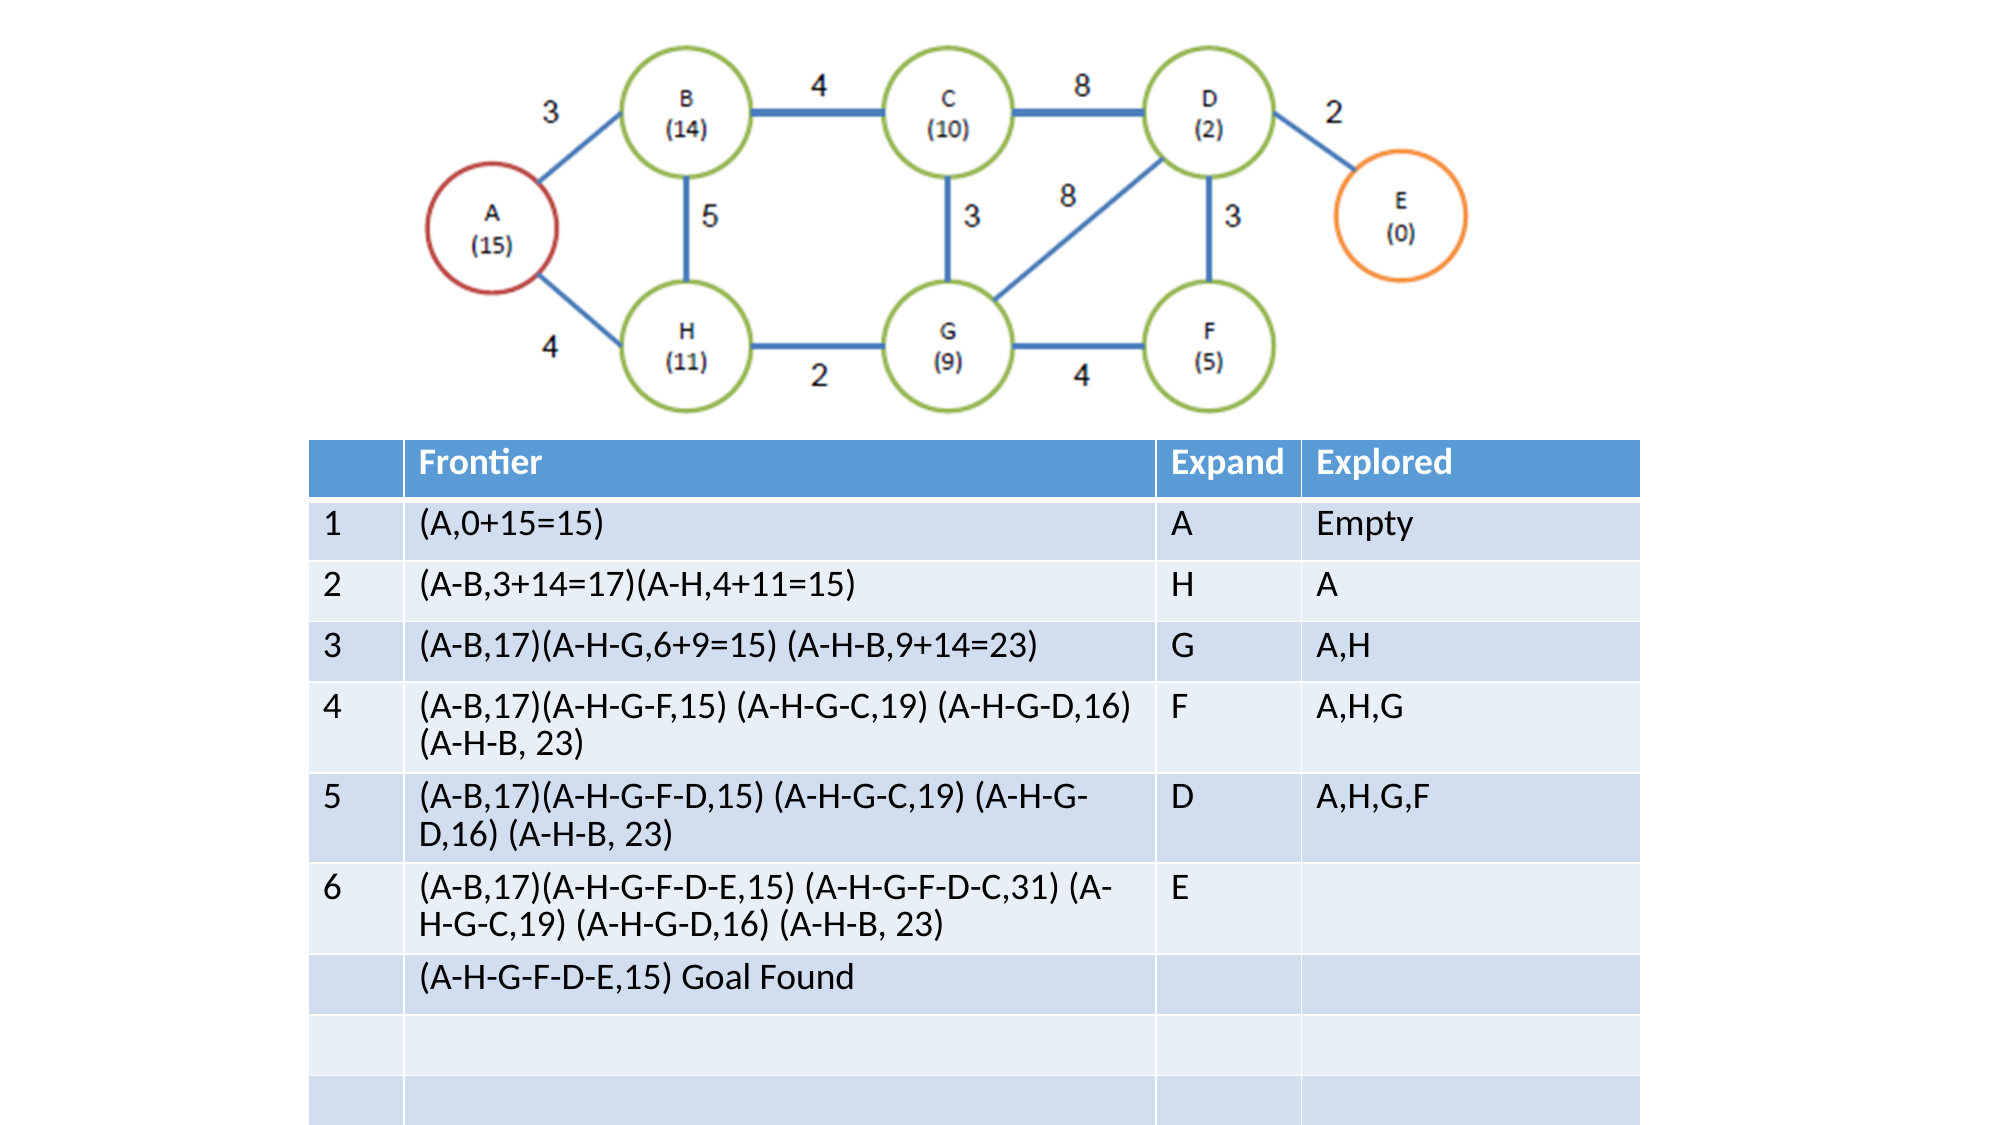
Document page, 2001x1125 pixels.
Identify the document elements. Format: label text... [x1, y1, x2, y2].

picture [381, 29, 1499, 439]
table_cell [309, 1016, 403, 1075]
table_cell A,H [1302, 622, 1640, 681]
table_cell A,H,G [1302, 683, 1640, 772]
table_cell F [1157, 683, 1301, 772]
table_header Expand [1157, 440, 1301, 497]
table_cell Empty [1302, 503, 1640, 560]
table_cell [1302, 1076, 1640, 1125]
table_cell E [1157, 864, 1301, 953]
table_header Frontier [405, 440, 1155, 497]
table_cell 6 [309, 864, 403, 953]
table_cell [1302, 955, 1640, 1014]
table_cell (A-H-G-F-D-E,15) Goal Found [405, 955, 1155, 1014]
table_cell D [1157, 774, 1301, 862]
table_cell [1157, 955, 1301, 1014]
table_cell [405, 1016, 1155, 1075]
table_cell 3 [309, 622, 403, 681]
table_cell (A-B,17)(A-H-G-F-D-E,15) (A-H-G-F-D-C,31) (A-H-G-C,19) (A-H-G-D,16) (A-H-B, 23) [405, 864, 1155, 953]
table_cell A [1302, 562, 1640, 621]
table_cell (A,0+15=15) [405, 503, 1155, 560]
table_cell A,H,G,F [1302, 774, 1640, 862]
table_cell [405, 1076, 1155, 1125]
table_cell [1302, 1016, 1640, 1075]
table_cell 1 [309, 503, 403, 560]
table_cell 5 [309, 774, 403, 862]
table_cell [309, 955, 403, 1014]
table_header Explored [1302, 440, 1640, 497]
table_cell 4 [309, 683, 403, 772]
table_cell (A-B,17)(A-H-G-F,15) (A-H-G-C,19) (A-H-G-D,16) (A-H-B, 23) [405, 683, 1155, 772]
table_cell (A-B,17)(A-H-G-F-D,15) (A-H-G-C,19) (A-H-G-D,16) (A-H-B, 23) [405, 774, 1155, 862]
table_cell [1157, 1076, 1301, 1125]
table_cell 2 [309, 562, 403, 621]
table_header [309, 440, 403, 497]
table_cell G [1157, 622, 1301, 681]
table_cell (A-B,3+14=17)(A-H,4+11=15) [405, 562, 1155, 621]
table_cell [1302, 864, 1640, 953]
table_cell H [1157, 562, 1301, 621]
table_cell (A-B,17)(A-H-G,6+9=15) (A-H-B,9+14=23) [405, 622, 1155, 681]
table_cell A [1157, 503, 1301, 560]
table_cell [1157, 1016, 1301, 1075]
table_cell [309, 1076, 403, 1125]
